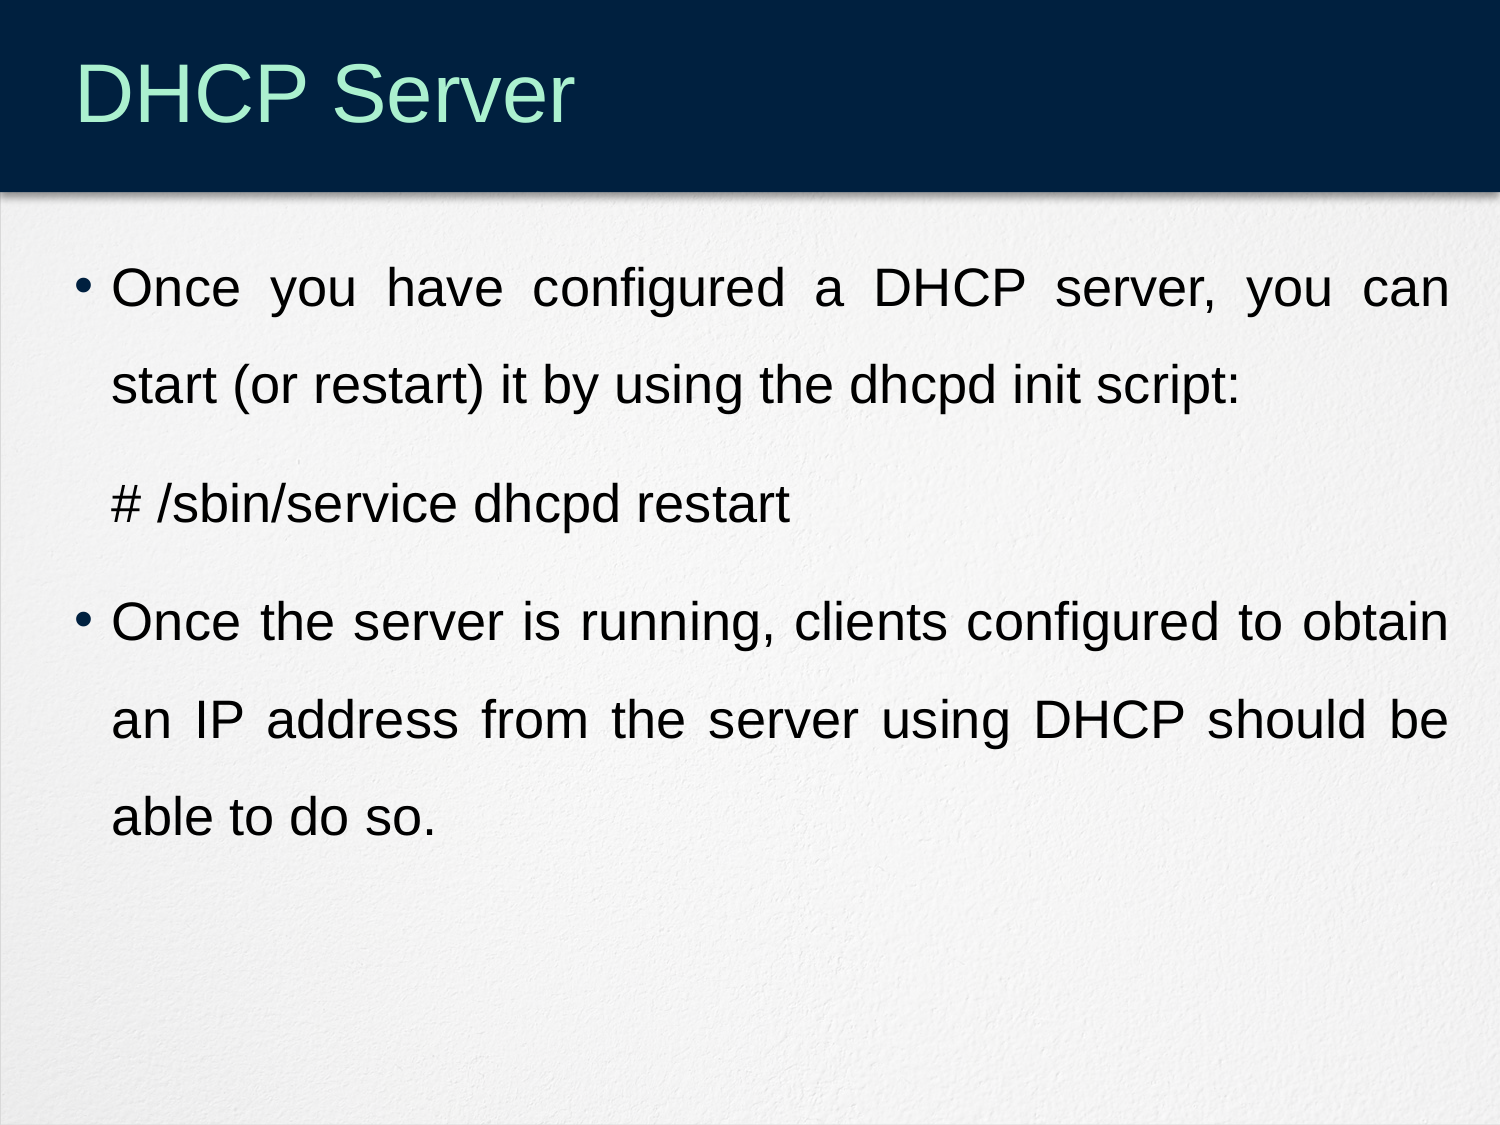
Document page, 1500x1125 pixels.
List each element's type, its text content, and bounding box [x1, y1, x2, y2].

title DHCP Server [59, 0, 1500, 193]
list Once you have configured a DHCP server, you can start (or restart) it by using the dhcpd init script: # /sbin/service dhcpd restart Once the server is running, clients configured to obtain an IP address from the server using DHCP should be able to do so. [59, 212, 1468, 1099]
